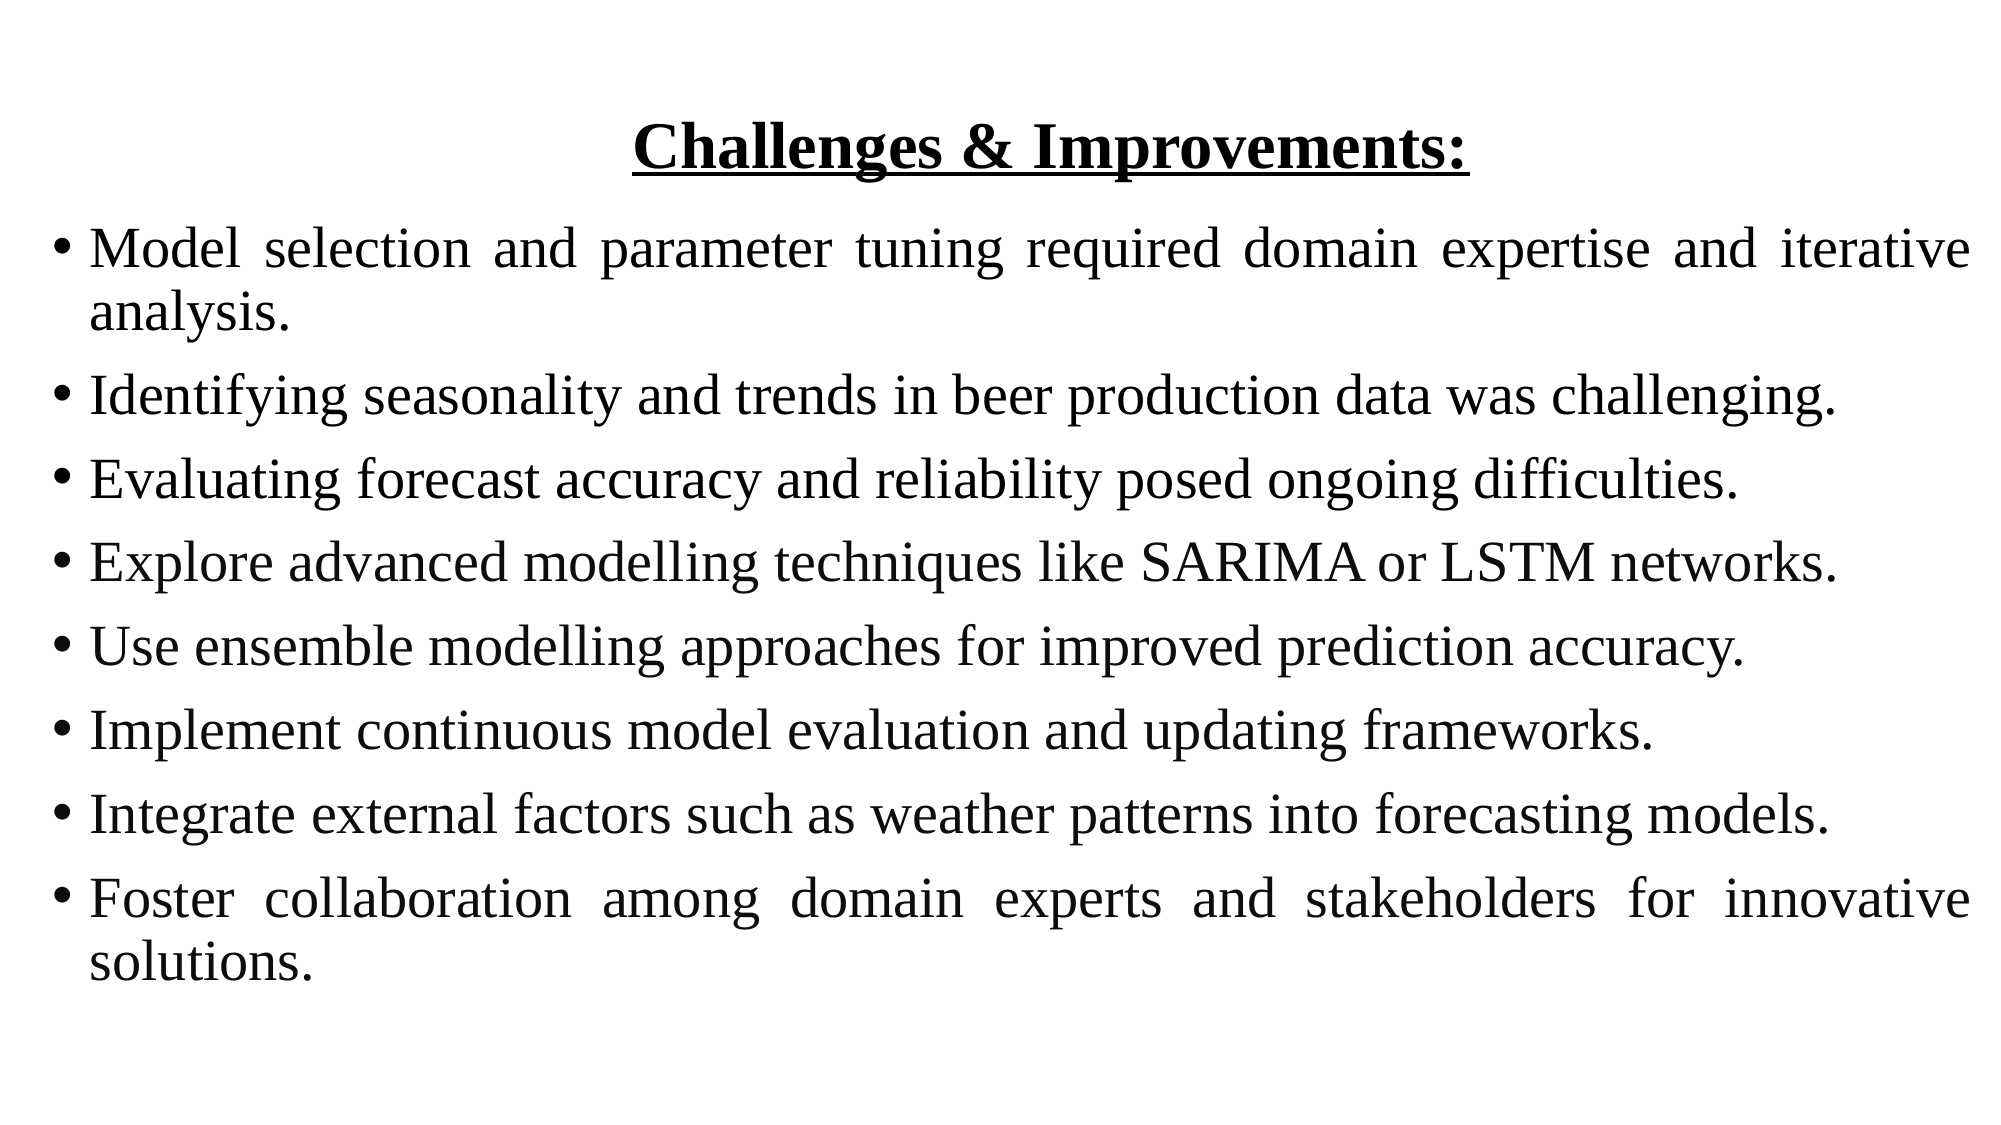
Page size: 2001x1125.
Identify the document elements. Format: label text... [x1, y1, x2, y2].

title Challenges & Improvements: [0, 0, 2000, 278]
list Model selection and parameter tuning required domain expertise and iterative analysis. Identifying seasonality and trends in beer production data was challenging. Evaluating forecast accuracy and reliability posed ongoing difficulties. Explore advanced modelling techniques like SARIMA or LSTM networks. Use ensemble modelling approaches for improved prediction accuracy. Implement continuous model evaluation and updating frameworks. Integrate external factors such as weather patterns into forecasting models. Foster collaboration among domain experts and stakeholders for innovative solutions. [37, 209, 1988, 1107]
